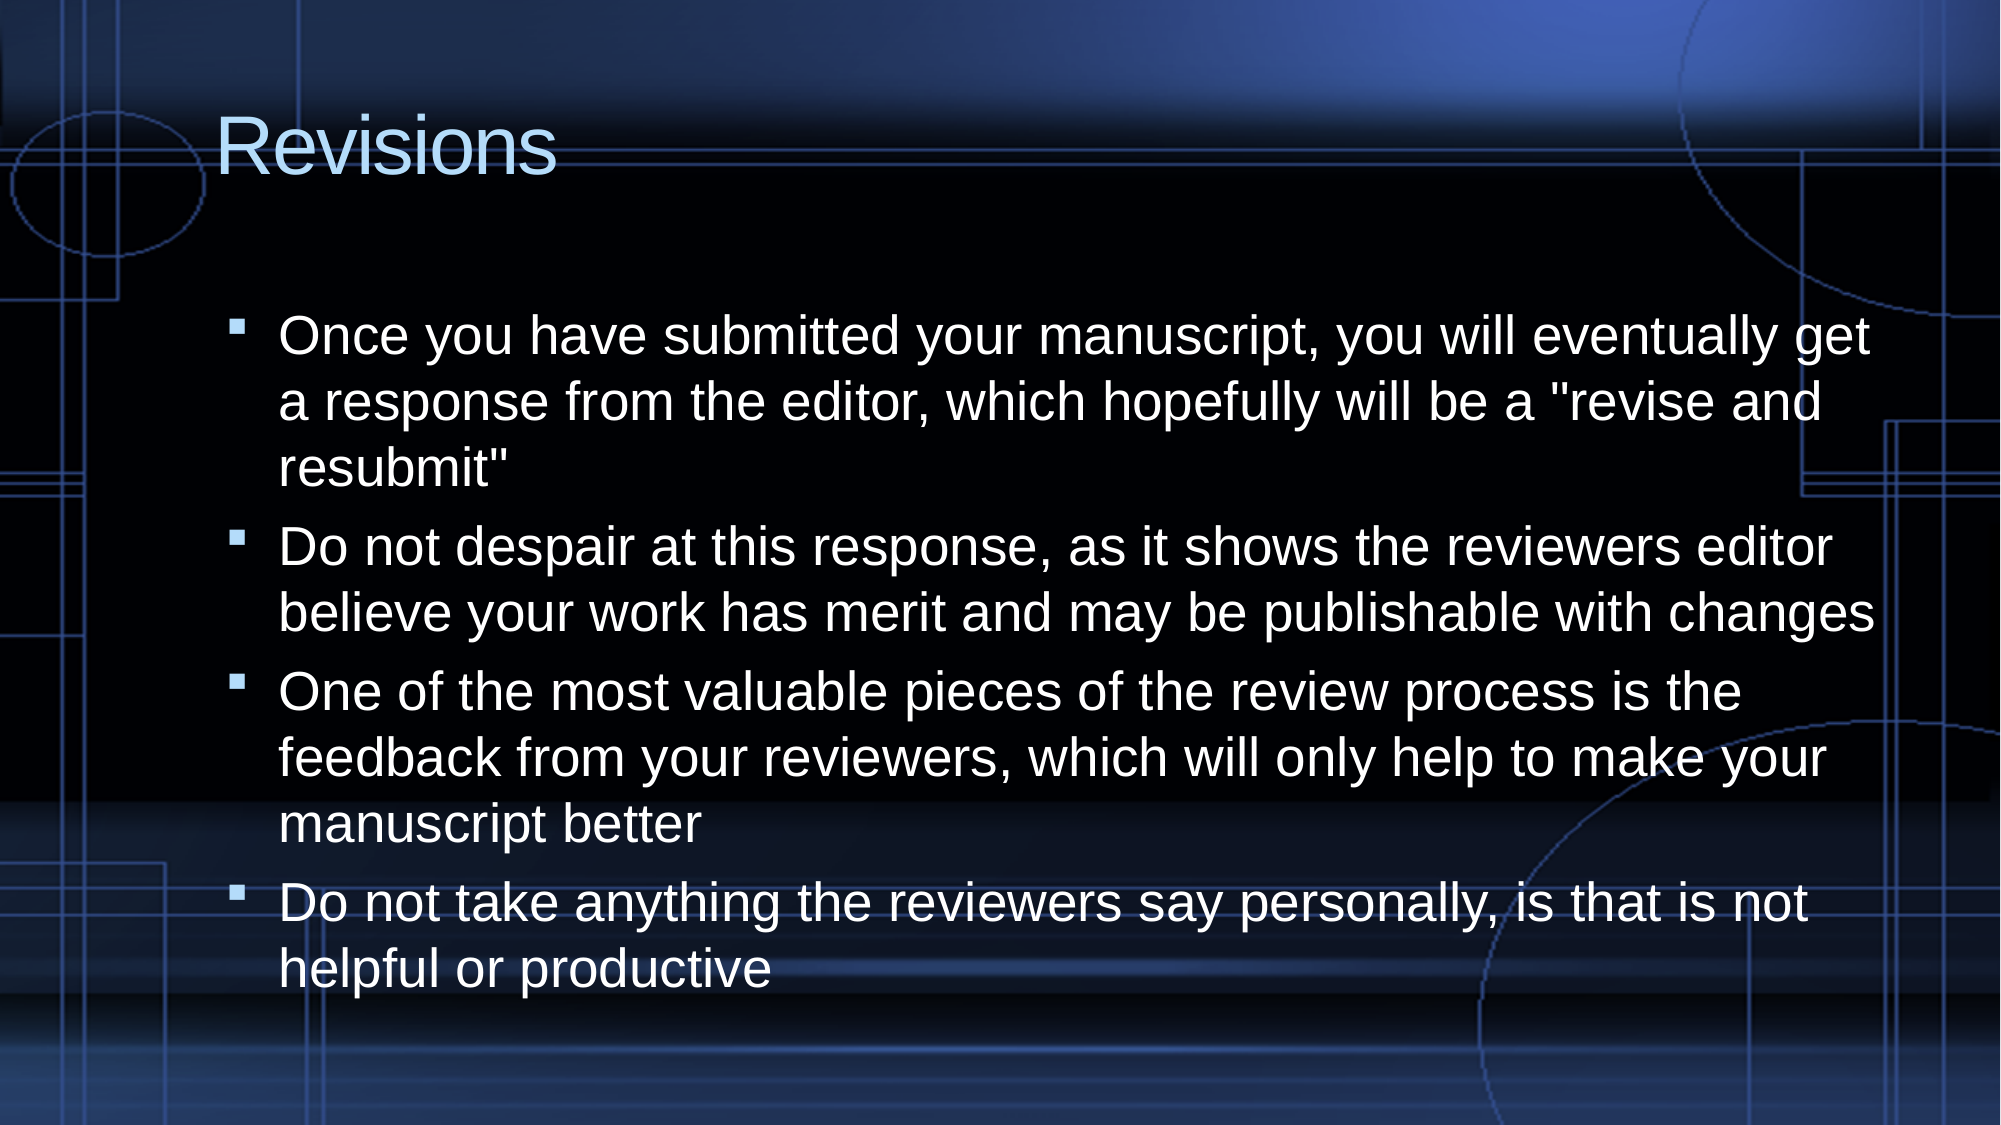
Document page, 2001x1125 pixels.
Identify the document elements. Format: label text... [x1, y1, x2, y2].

list Once you have submitted your manuscript, you will eventually get a response from the editor, which hopefully will be a "revise and resubmit" Do not despair at this response, as it shows the reviewers editor believe your work has merit and may be publishable with changes One of the most valuable pieces of the review process is the feedback from your reviewers, which will only help to make your manuscript better Do not take anything the reviewers say personally, is that is not helpful or productive [200, 292, 1900, 1043]
picture [0, 0, 2001, 1125]
title Revisions [200, 83, 1900, 234]
